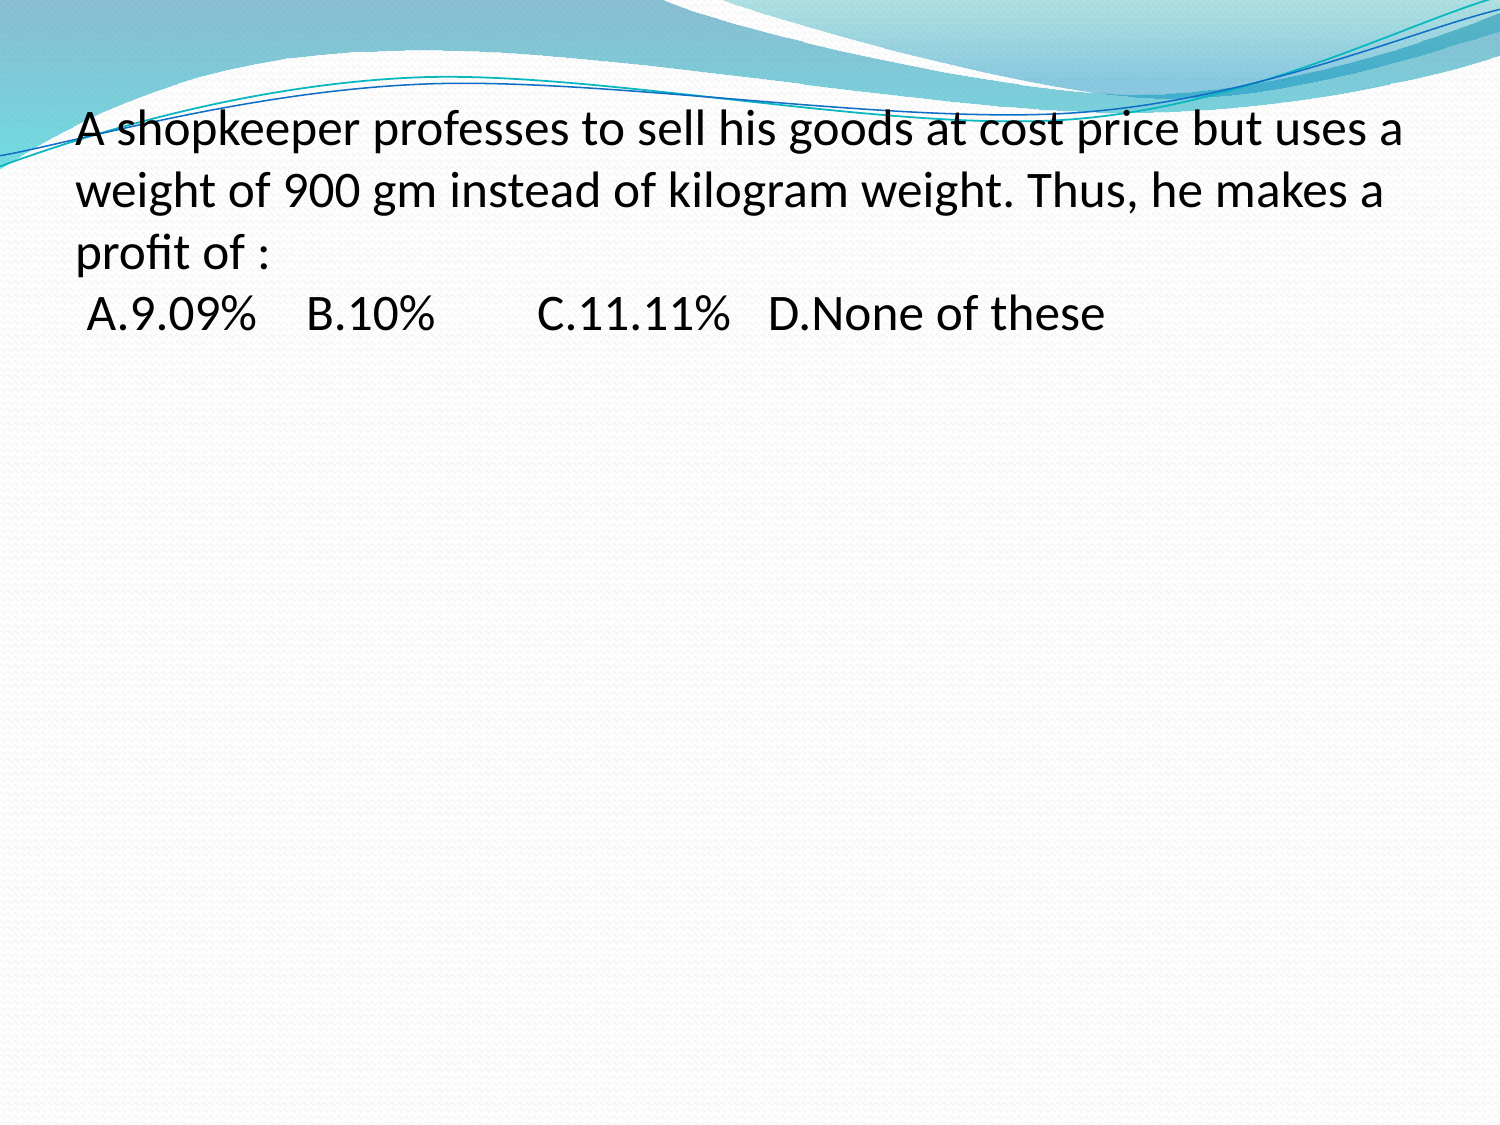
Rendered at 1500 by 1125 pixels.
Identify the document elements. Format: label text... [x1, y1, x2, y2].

title A shopkeeper professes to sell his goods at cost price but uses a weight of 900 gm instead of kilogram weight. Thus, he makes a profit of : A.9.09% B.10% C.11.11% D.None of these [75, 83, 1425, 438]
